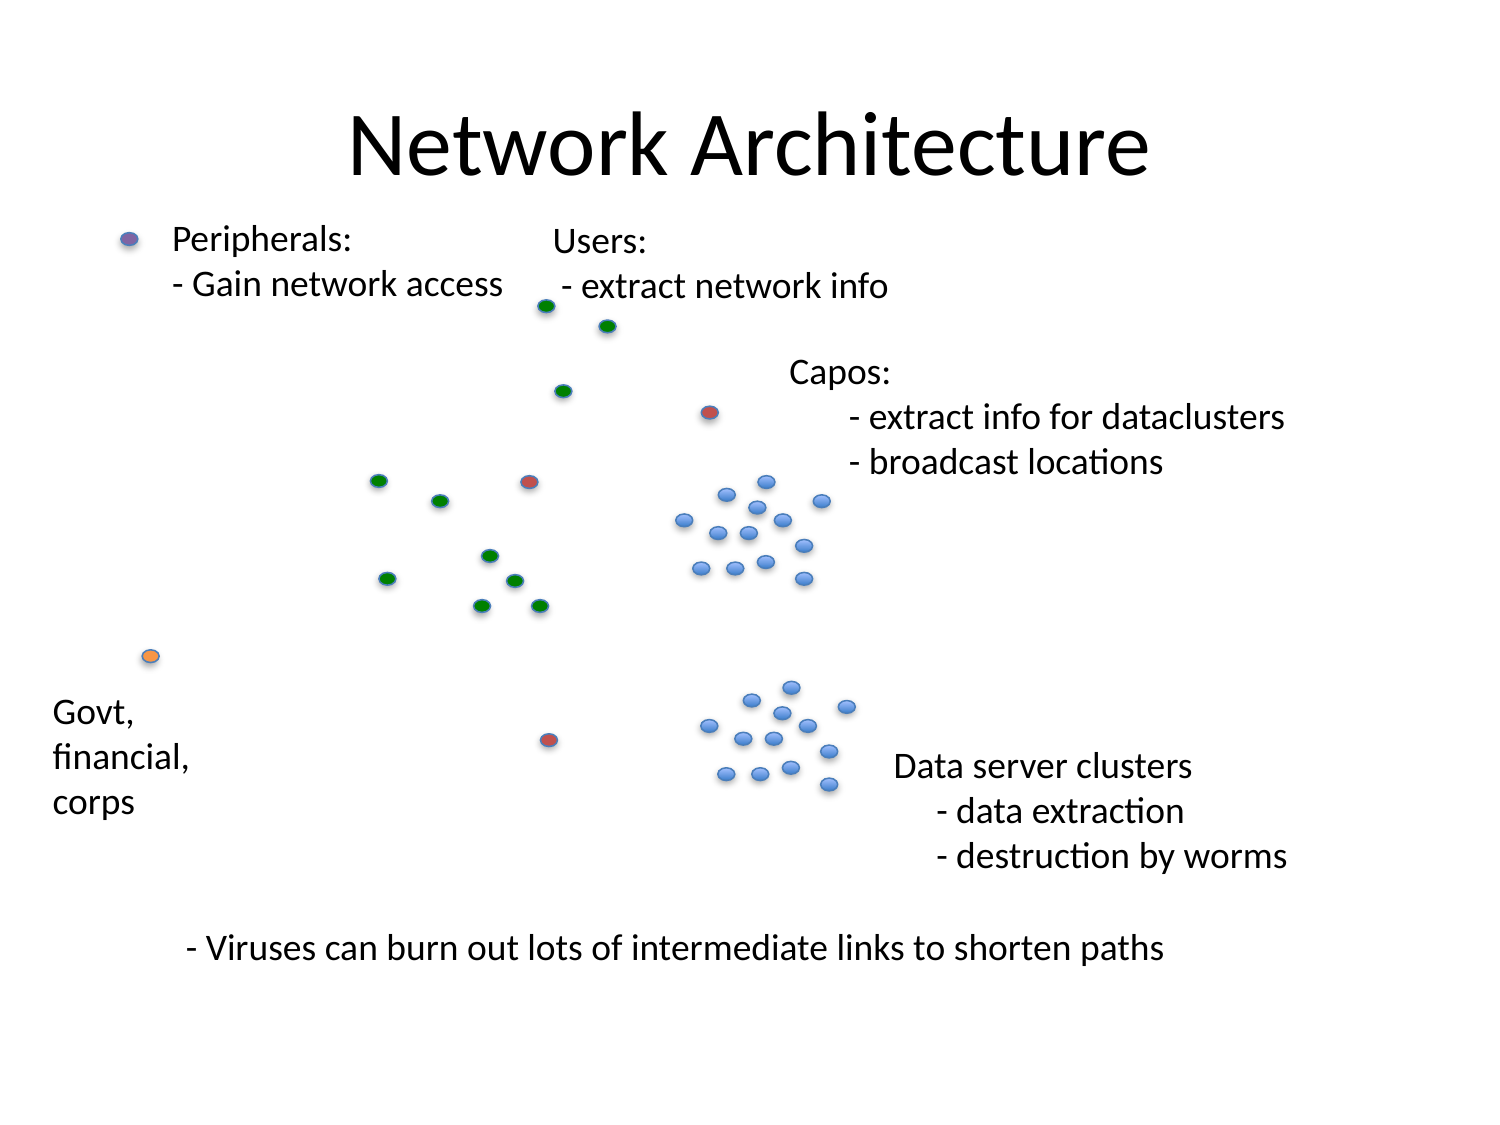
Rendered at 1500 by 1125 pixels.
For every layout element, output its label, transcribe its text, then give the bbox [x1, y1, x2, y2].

text_box [756, 554, 776, 570]
text_box [378, 571, 397, 586]
text_box [757, 474, 774, 490]
text_box [700, 718, 719, 734]
text_box Govt, financial, corps [37, 679, 205, 830]
text_box [480, 548, 500, 564]
text_box [554, 384, 573, 399]
text_box Data server clusters - data extraction - destruction by worms [878, 733, 1303, 884]
text_box [773, 706, 792, 721]
title Network Architecture [75, 45, 1425, 233]
text_box [726, 561, 745, 576]
text_box [748, 500, 767, 515]
text_box [794, 571, 814, 586]
text_box [739, 525, 759, 541]
text_box [430, 494, 450, 509]
text_box [717, 487, 737, 502]
text_box [505, 573, 525, 589]
text_box Users: - extract network info [537, 209, 904, 359]
text_box [742, 693, 762, 708]
text_box Capos: - extract info for dataclusters - broadcast locations [774, 339, 1301, 490]
text_box [781, 760, 801, 775]
text_box [837, 699, 857, 715]
text_box [819, 744, 839, 759]
text_box [520, 474, 539, 490]
text_box [700, 405, 720, 420]
text_box [812, 494, 831, 509]
text_box [764, 731, 784, 746]
text_box [794, 538, 814, 553]
text_box [120, 231, 139, 247]
text_box [773, 513, 793, 528]
text_box [751, 767, 770, 782]
text_box [472, 598, 492, 614]
text_box [675, 513, 694, 528]
text_box [369, 473, 389, 489]
text_box [692, 561, 711, 576]
text_box [819, 777, 839, 792]
text_box [539, 733, 559, 748]
text_box [141, 649, 160, 664]
text_box [530, 598, 550, 614]
text_box [734, 731, 753, 746]
text_box Peripherals: - Gain network access [157, 206, 519, 312]
text_box [798, 718, 818, 734]
text_box [782, 680, 801, 695]
text_box [709, 525, 728, 541]
text_box [717, 767, 736, 782]
text_box - Viruses can burn out lots of intermediate links to shorten paths [171, 915, 1181, 976]
